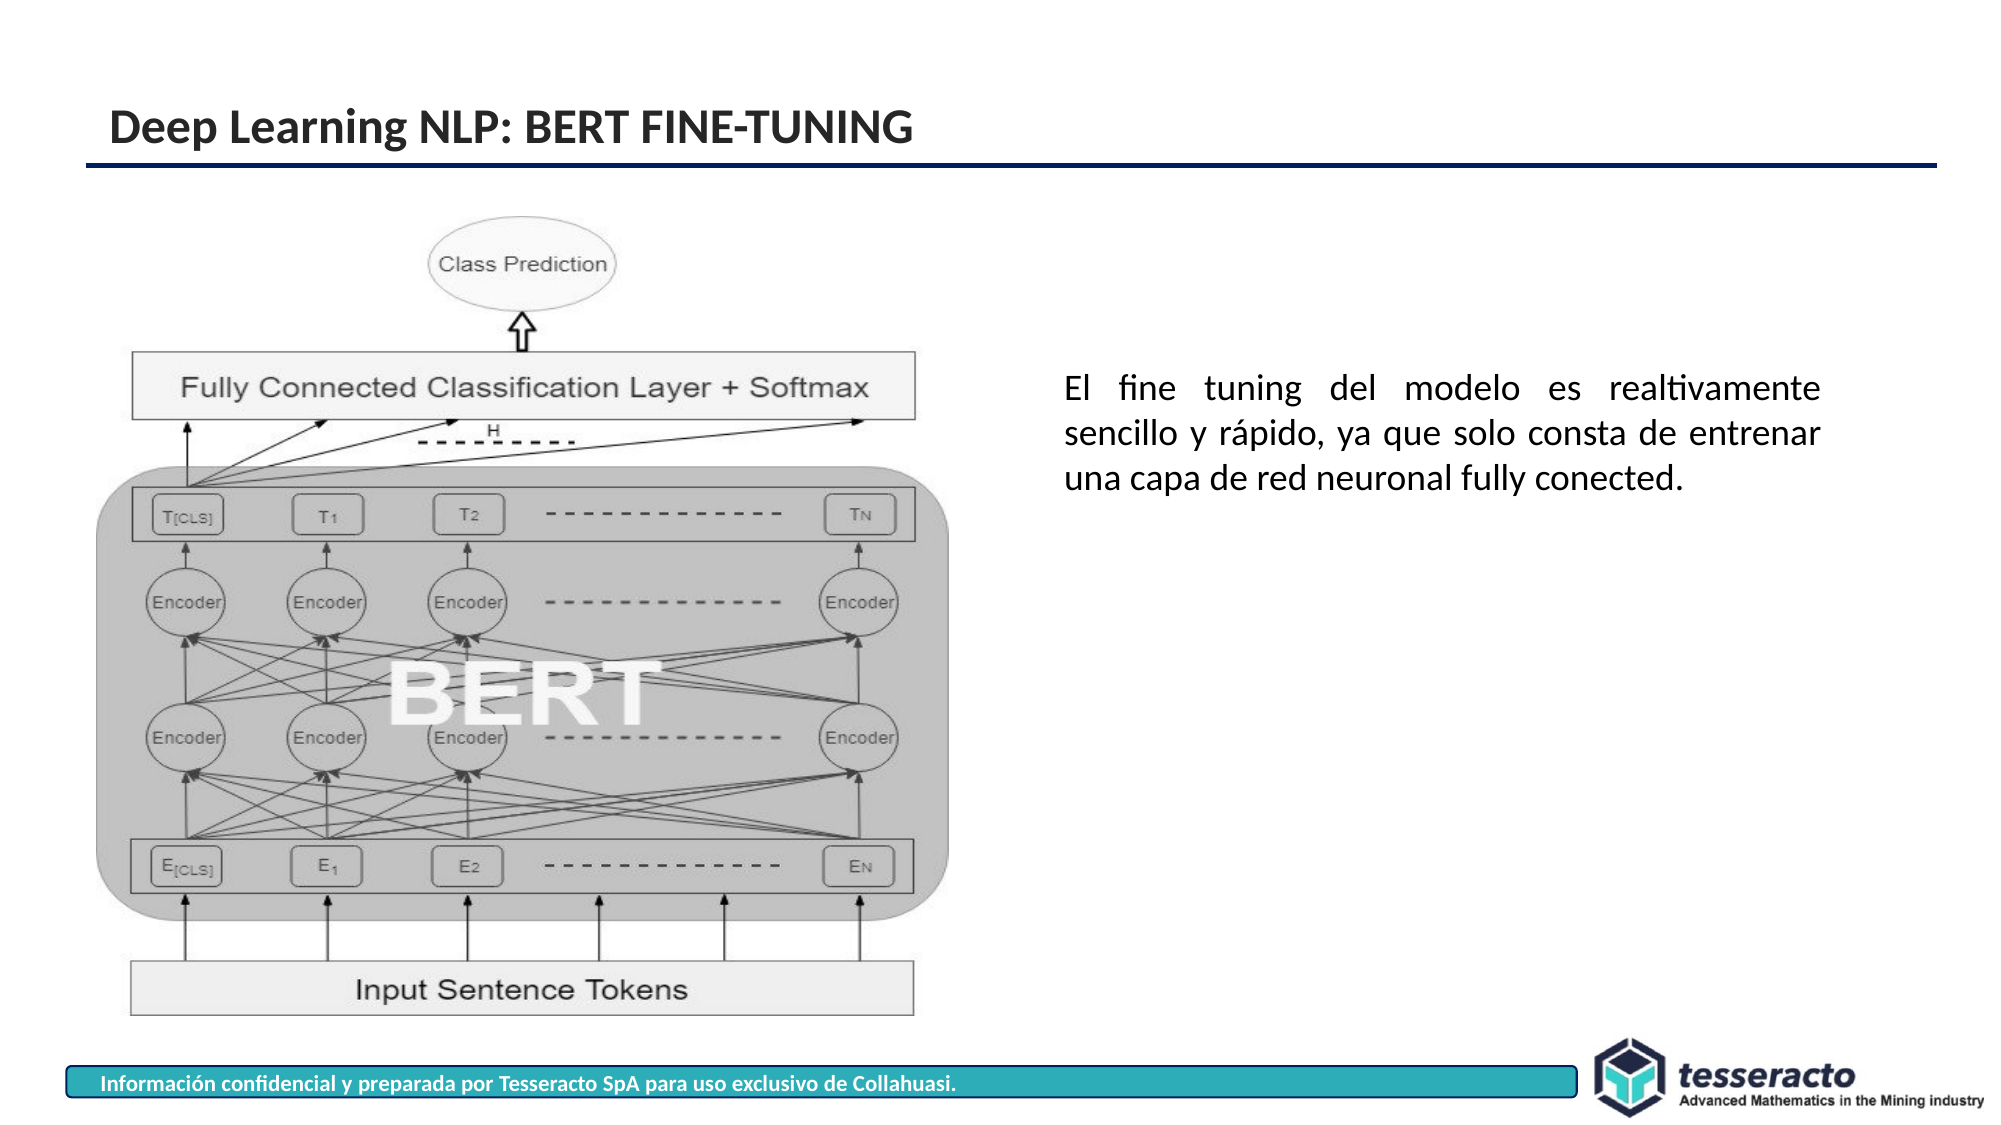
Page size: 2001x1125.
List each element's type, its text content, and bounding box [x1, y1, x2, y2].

text_box Deep Learning NLP: BERT FINE-TUNING [94, 86, 930, 161]
picture [96, 215, 949, 1016]
text_box El fine tuning del modelo es realtivamente sencillo y rápido, ya que solo consta de entrenar una capa de red neuronal fully conected. [1049, 356, 1837, 506]
text_box [66, 1066, 1577, 1098]
footer Información confidencial y preparada por Tesseracto SpA para uso exclusivo de Collahuasi. [98, 1072, 962, 1125]
text_box [1587, 1033, 1985, 1119]
